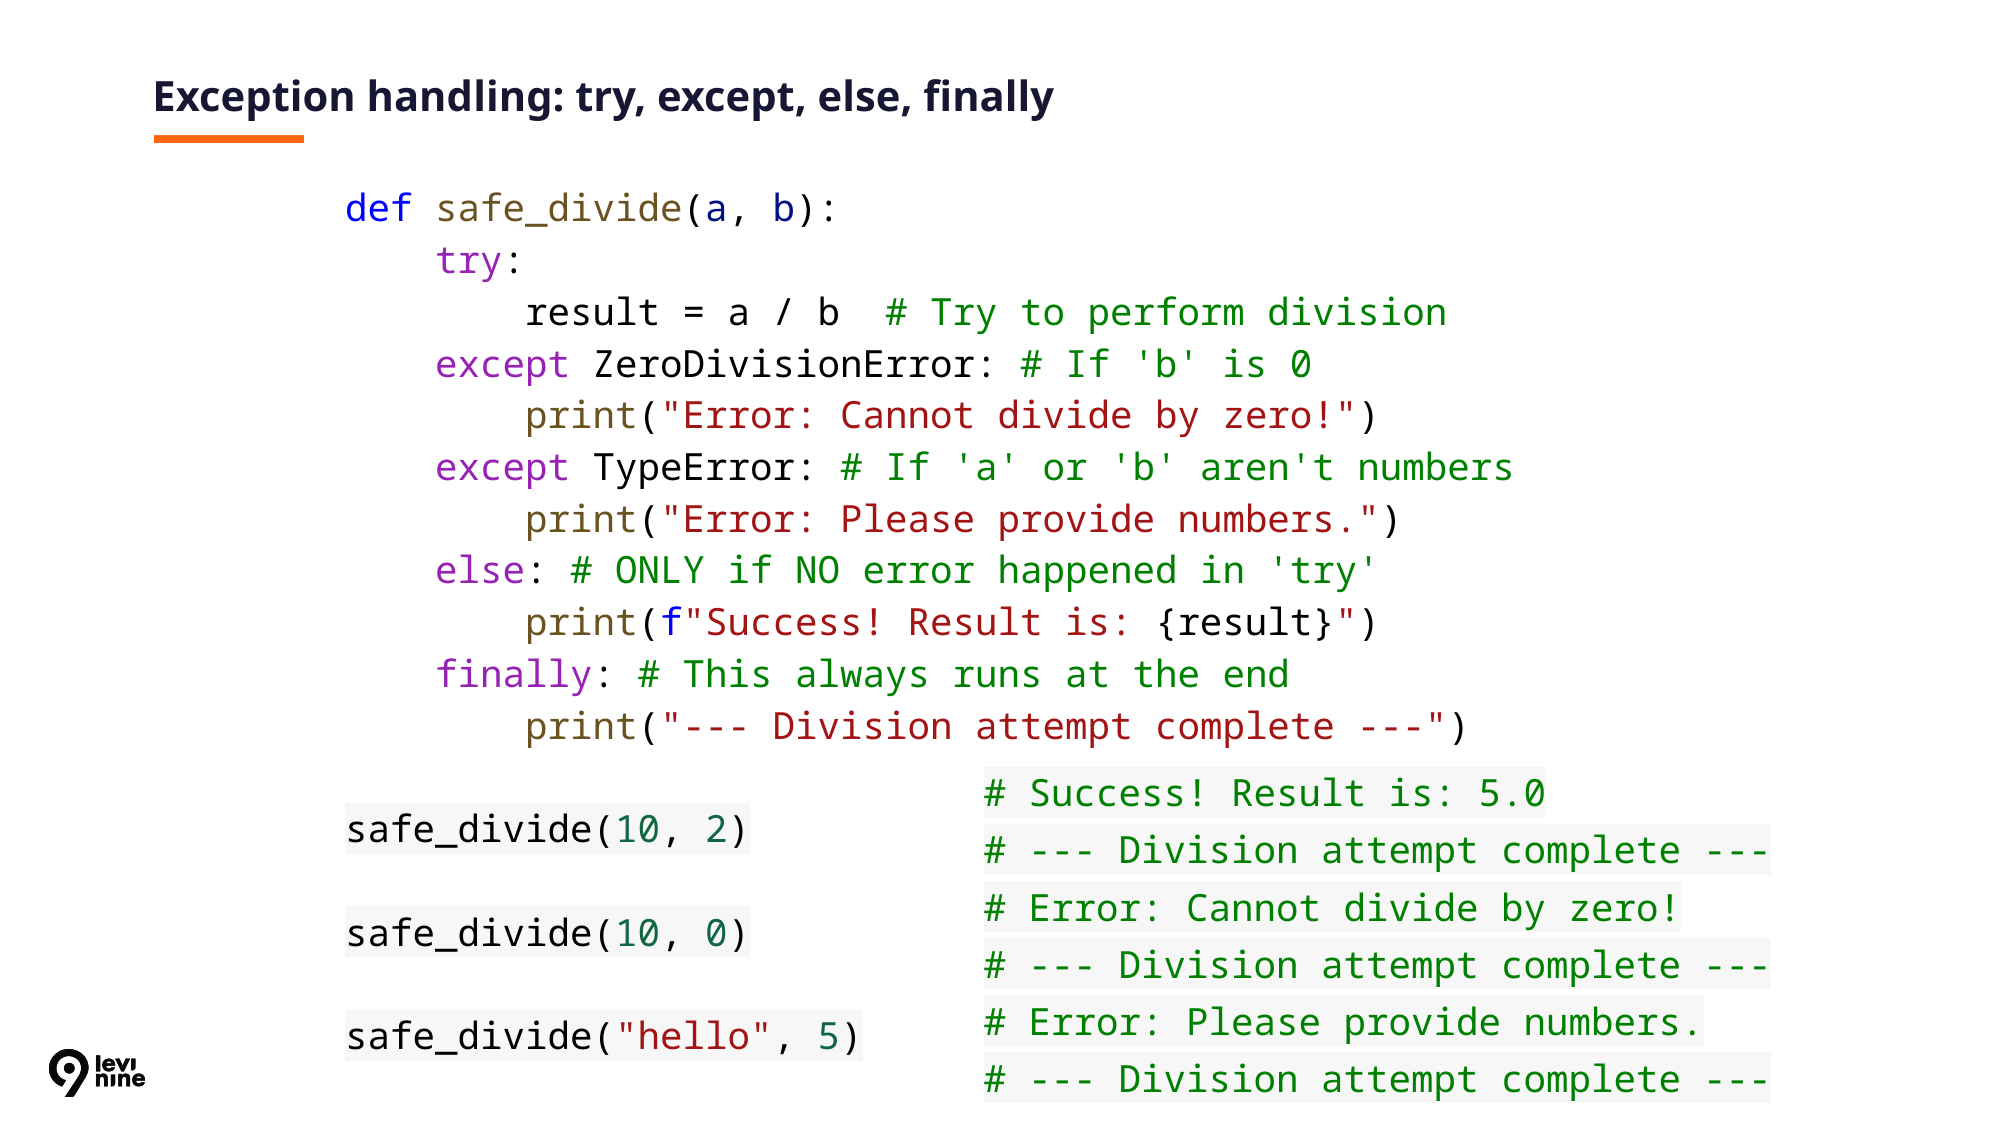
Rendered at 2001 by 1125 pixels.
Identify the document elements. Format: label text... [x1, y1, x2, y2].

title Exception handling: try, except, else, finally [137, 59, 1863, 136]
text_box # Success! Result is: 5.0 # --- Division attempt complete --- # Error: Cannot divide by zero! # --- Division attempt complete --- # Error: Please provide numbers. # --- Division attempt complete --- [968, 742, 1863, 1125]
text_box def safe_divide(a, b): try: result = a / b # Try to perform division except ZeroDivisionError: # If 'b' is 0 print("Error: Cannot divide by zero!") except TypeError: # If 'a' or 'b' aren't numbers print("Error: Please provide numbers.") else: # ONLY if NO error happened in 'try' print(f"Success! Result is: {result}") finally: # This always runs at the end print("--- Division attempt complete ---") safe_divide(10, 2) safe_divide(10, 0) safe_divide("hello", 5) [329, 170, 1538, 1100]
picture [49, 1049, 145, 1097]
